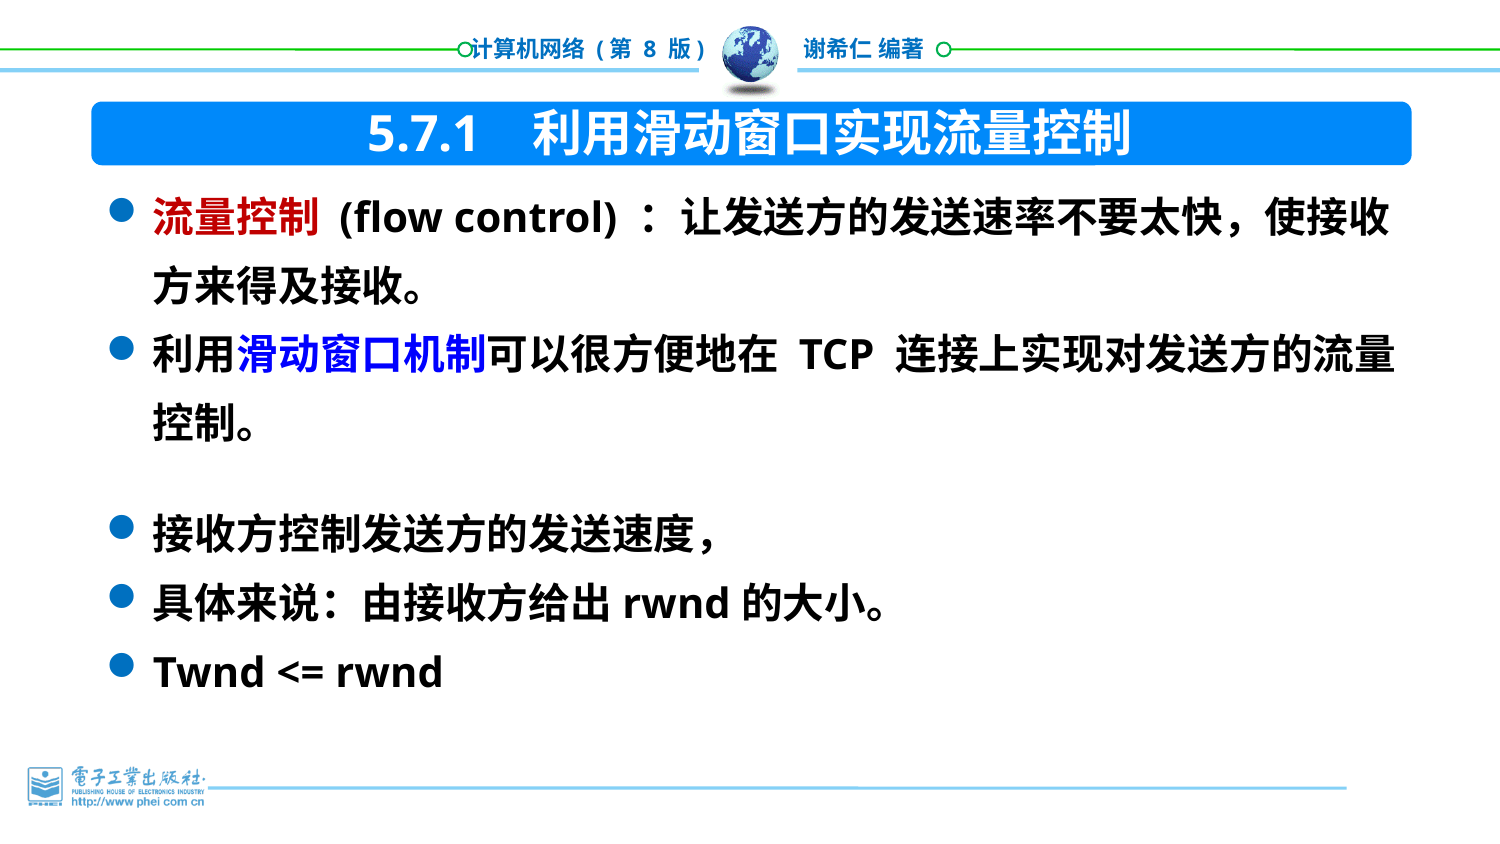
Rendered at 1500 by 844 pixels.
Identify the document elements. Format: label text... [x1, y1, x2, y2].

text_box 接收方控制发送方的发送速度， 具体来说：由接收方给出rwnd的大小。 Twnd <= rwnd [91, 481, 1412, 703]
picture [23, 764, 208, 809]
text_box 5.7.1 利用滑动窗口实现流量控制 [352, 94, 1148, 164]
text_box [91, 101, 352, 164]
picture [720, 24, 780, 94]
text_box 流量控制 (flow control) ：让发送方的发送速率不要太快，使接收方来得及接收。 利用滑动窗口机制可以很方便地在 TCP 连接上实现对发送方的流量控制。 [91, 164, 1412, 455]
text_box [1148, 101, 1412, 164]
